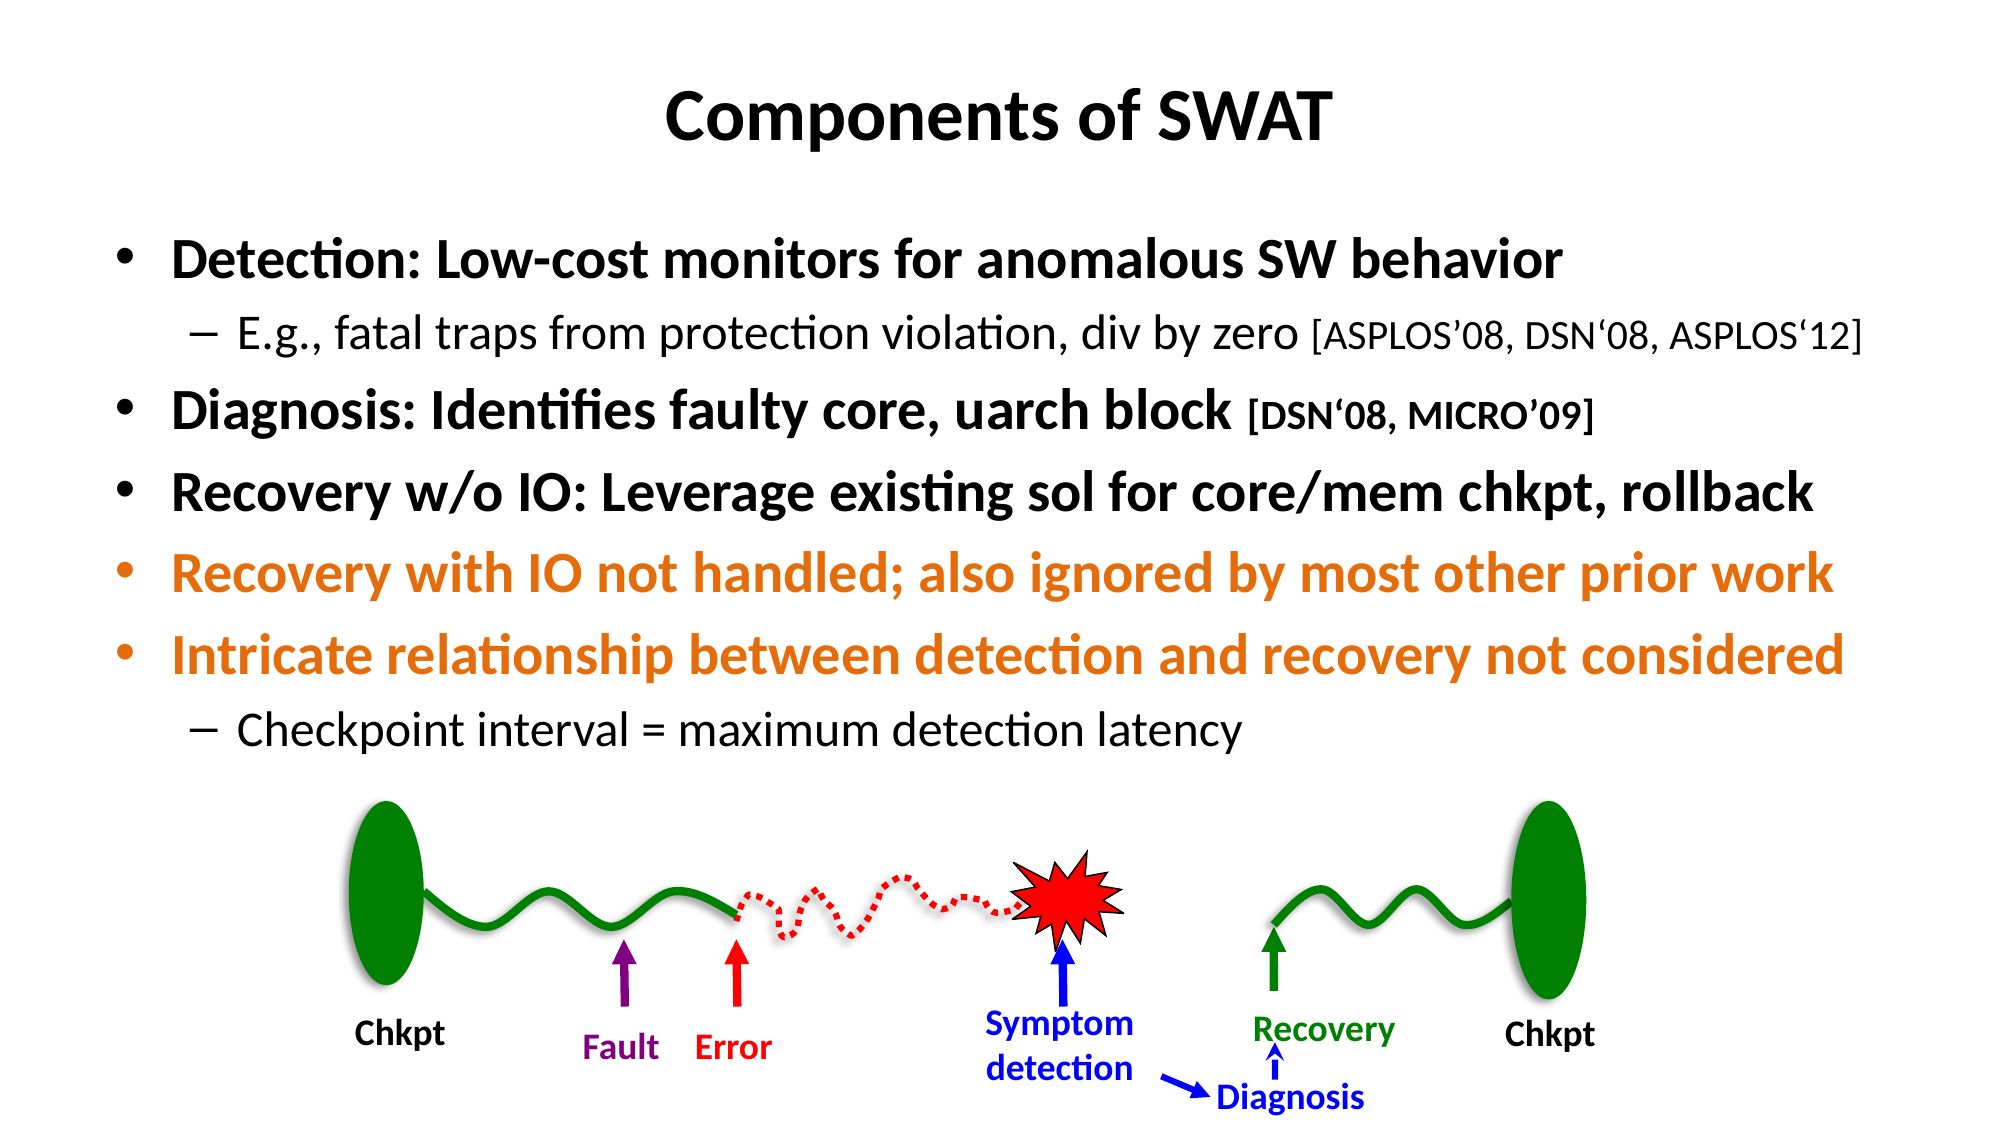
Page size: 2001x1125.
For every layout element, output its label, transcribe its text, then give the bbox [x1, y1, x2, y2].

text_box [1161, 1064, 1396, 1125]
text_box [423, 851, 1162, 1098]
list Detection: Low-cost monitors for anomalous SW behavior E.g., fatal traps from protection violation, div by zero [ASPLOS’08, DSN‘08, ASPLOS‘12] Diagnosis: Identifies faulty core, uarch block [DSN‘08, MICRO’09] Recovery w/o IO: Leverage existing sol for core/mem chkpt, rollback Recovery with IO not handled; also ignored by most other prior work Intricate relationship between detection and recovery not considered Checkpoint interval = maximum detection latency [99, 212, 1900, 1005]
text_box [331, 800, 470, 1076]
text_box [1221, 800, 1620, 1080]
title Components of SWAT [99, 45, 1900, 175]
